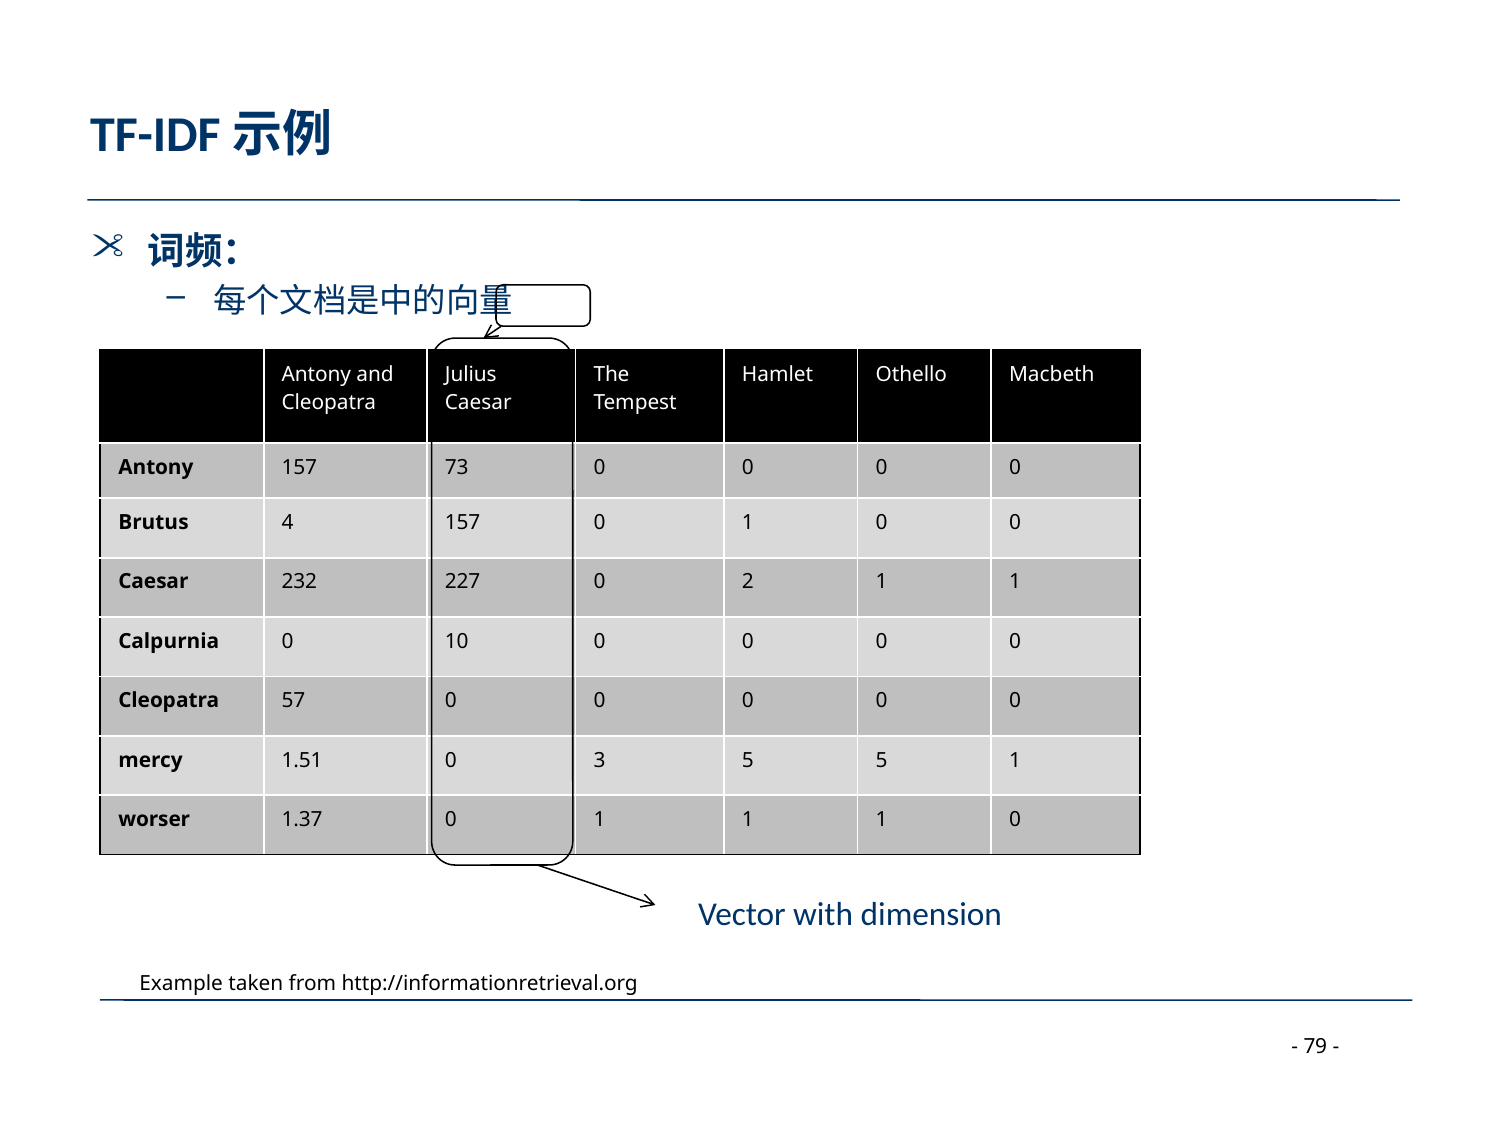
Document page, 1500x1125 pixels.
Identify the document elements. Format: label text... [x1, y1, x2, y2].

title TF-IDF示例 [74, 37, 1426, 226]
table_cell Calpurnia [101, 618, 263, 676]
table_cell 1.51 [265, 737, 426, 794]
table_header Julius Caesar [571, 351, 575, 442]
table_cell 1 [725, 796, 857, 854]
table_header Othello [858, 351, 990, 442]
table_cell 0 [570, 796, 575, 854]
table_cell 1 [858, 796, 990, 854]
table_cell 0 [576, 444, 723, 497]
table_cell 1 [992, 737, 1139, 794]
table_cell 0 [858, 618, 990, 676]
table_header Antony and Cleopatra [265, 351, 426, 442]
table_cell 4 [265, 499, 426, 557]
table_cell 0 [265, 618, 426, 676]
table_cell mercy [101, 737, 263, 794]
table_cell 1 [576, 796, 723, 854]
text_box [431, 338, 573, 866]
table_header Julius Caesar [428, 351, 433, 442]
table_cell 5 [725, 737, 857, 794]
table_cell 0 [576, 499, 723, 557]
text_box [496, 284, 591, 327]
table_cell 2 [725, 559, 857, 616]
table_cell 1 [858, 559, 990, 616]
table_cell 0 [725, 444, 857, 497]
text_box Example taken from http://informationretrieval.org [124, 962, 653, 1003]
table_cell 0 [992, 618, 1139, 676]
table_cell 5 [858, 737, 990, 794]
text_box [483, 325, 502, 339]
table_cell 3 [576, 737, 723, 794]
table_cell 0 [858, 677, 990, 735]
table_header Hamlet [725, 351, 857, 442]
table_cell 0 [725, 618, 857, 676]
table_cell 0 [576, 618, 723, 676]
table_cell 1 [992, 559, 1139, 616]
table_cell 0 [576, 559, 723, 616]
table_cell 1 [725, 499, 857, 557]
table_header Macbeth [992, 351, 1139, 442]
table_cell 157 [265, 444, 426, 497]
table_cell 1.37 [265, 796, 426, 854]
table_cell Cleopatra [101, 677, 263, 735]
table_cell Brutus [101, 499, 263, 557]
table_cell 0 [992, 677, 1139, 735]
table_cell 0 [858, 444, 990, 497]
table_cell Antony [101, 444, 263, 497]
table_cell Caesar [101, 559, 263, 616]
table_header [101, 351, 263, 442]
table_header The Tempest [576, 351, 723, 442]
table_cell 0 [576, 677, 723, 735]
table_cell 57 [265, 677, 426, 735]
table_cell 0 [992, 499, 1139, 557]
table_cell worser [101, 796, 263, 854]
table_cell 0 [725, 677, 857, 735]
table_cell 0 [428, 796, 434, 854]
table_cell 232 [265, 559, 426, 616]
table_cell 0 [992, 444, 1139, 497]
table_cell 0 [858, 499, 990, 557]
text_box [537, 864, 656, 906]
table_cell 0 [992, 796, 1139, 854]
